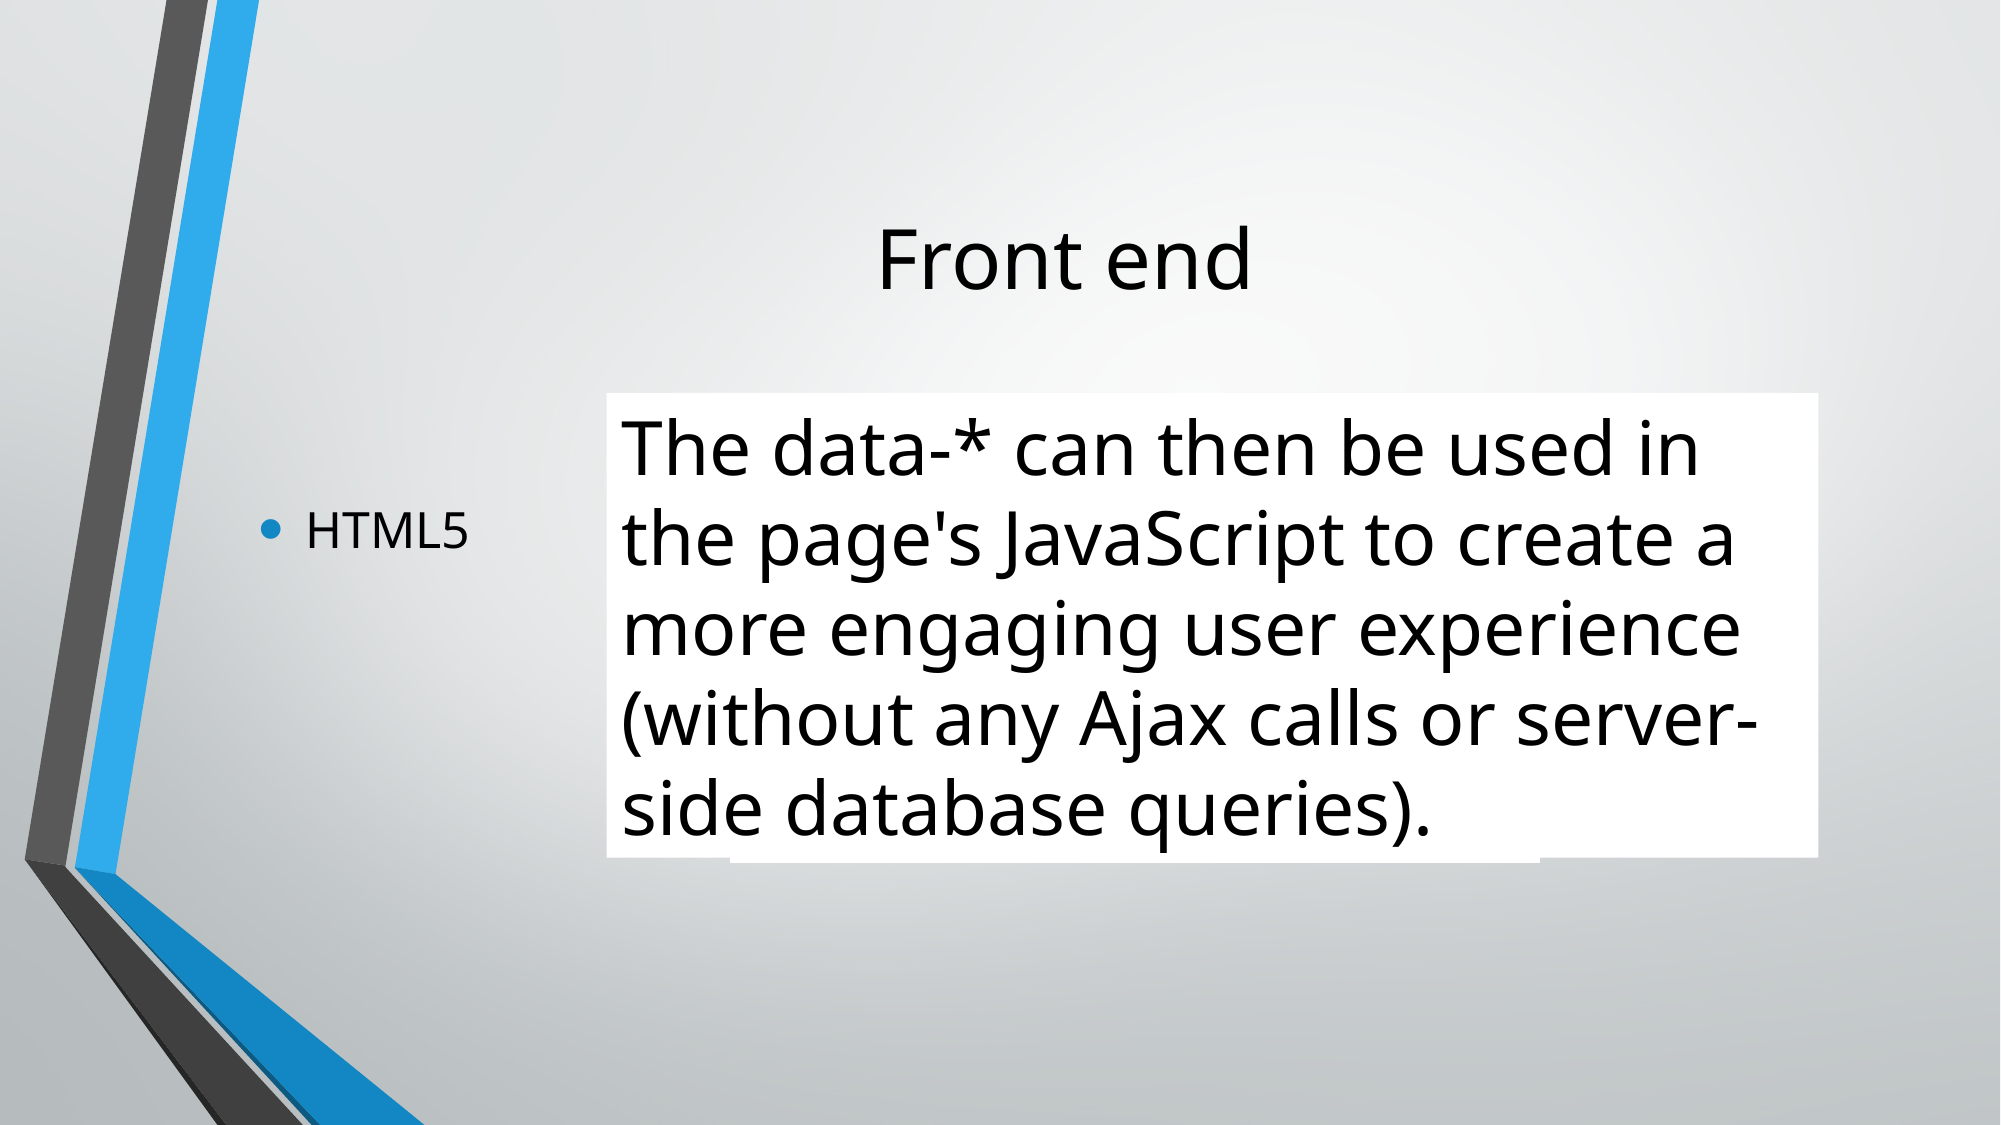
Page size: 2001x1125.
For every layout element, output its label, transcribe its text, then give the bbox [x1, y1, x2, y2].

list HTML5 [243, 437, 1887, 950]
picture [730, 412, 1540, 863]
title Front end [243, 112, 1887, 400]
text_box The data-* can then be used in the page's JavaScript to create a more engaging user experience (without any Ajax calls or server-side database queries). [606, 392, 1819, 858]
